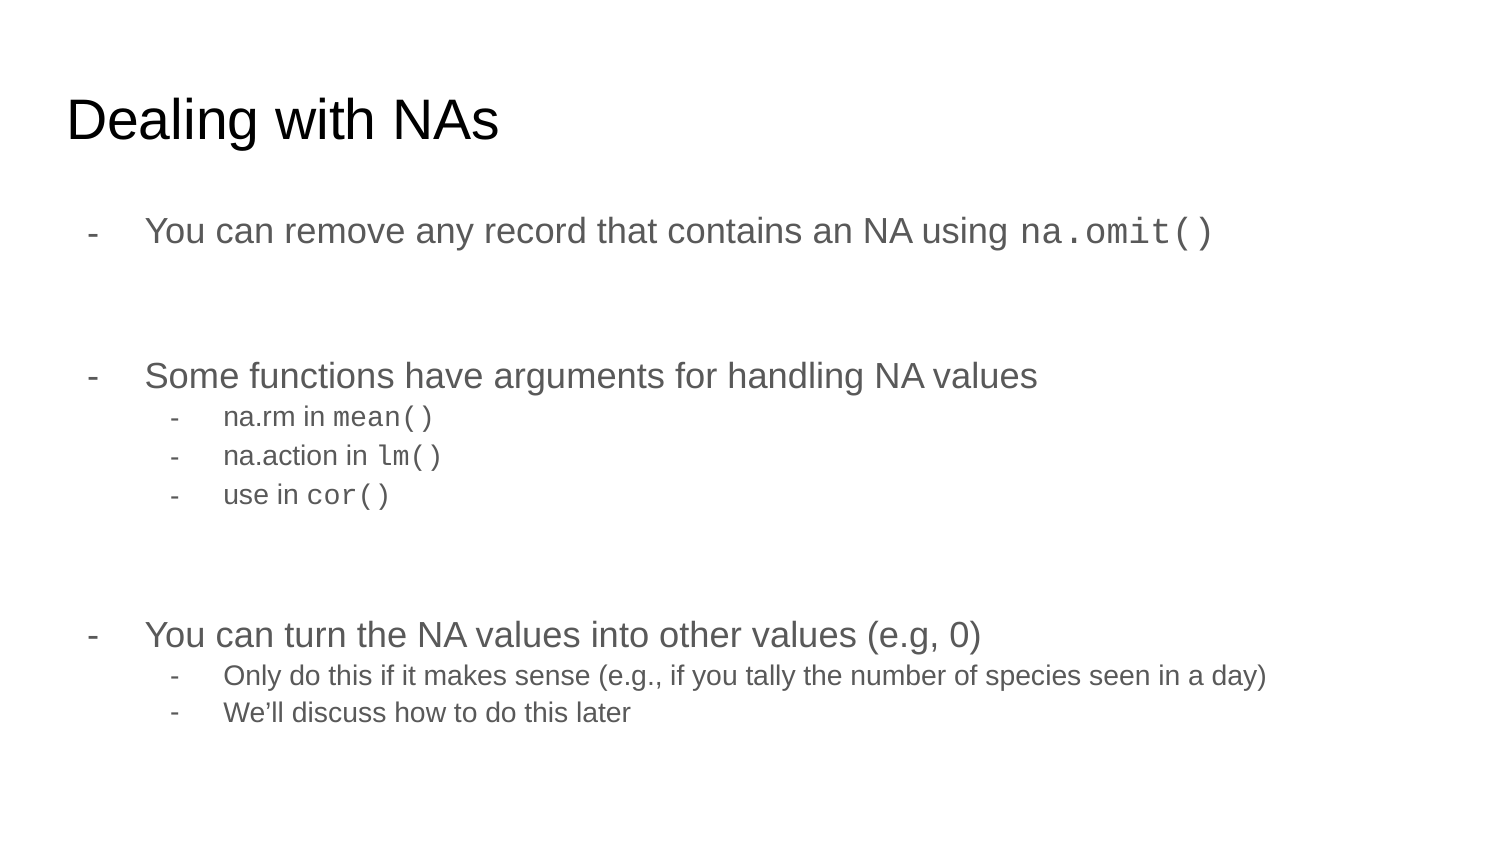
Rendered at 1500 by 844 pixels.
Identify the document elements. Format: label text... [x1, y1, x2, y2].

title Dealing with NAs [51, 72, 1449, 167]
list You can remove any record that contains an NA using na.omit() Some functions have arguments for handling NA values na.rm in mean() na.action in lm() use in cor() You can turn the NA values into other values (e.g, 0) Only do this if it makes sense (e.g., if you tally the number of species seen in a day) We’ll discuss how to do this later [51, 189, 1449, 750]
